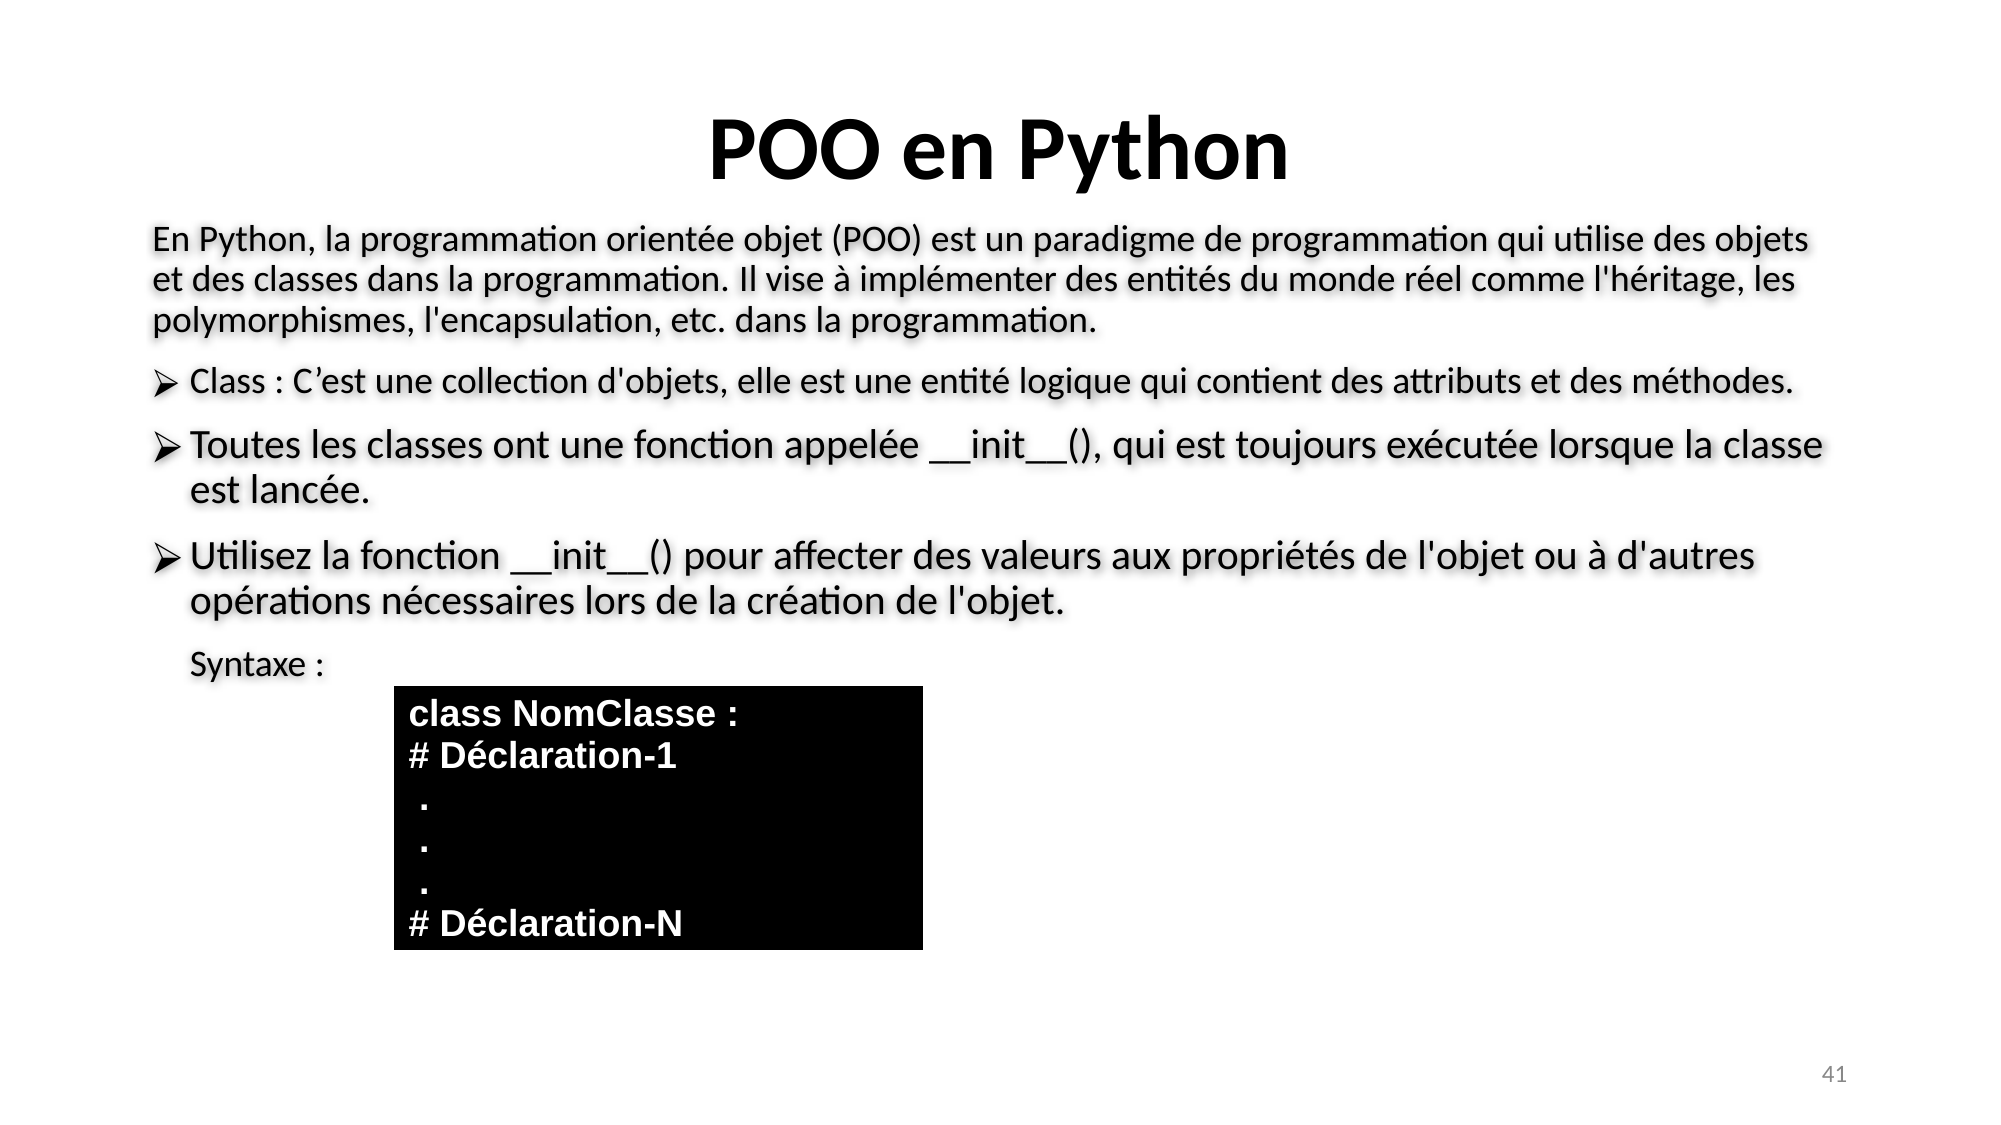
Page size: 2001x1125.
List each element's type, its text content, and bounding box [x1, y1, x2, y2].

slide_number ‹#› [1412, 1042, 1863, 1103]
title POO en Python [137, 59, 1863, 210]
list En Python, la programmation orientée objet (POO) est un paradigme de programmation qui utilise des objets et des classes dans la programmation. Il vise à implémenter des entités du monde réel comme l'héritage, les polymorphismes, l'encapsulation, etc. dans la programmation. Class : C’est une collection d'objets, elle est une entité logique qui contient des attributs et des méthodes. Toutes les classes ont une fonction appelée __init__(), qui est toujours exécutée lorsque la classe est lancée. Utilisez la fonction __init__() pour affecter des valeurs aux propriétés de l'objet ou à d'autres opérations nécessaires lors de la création de l'objet. Syntaxe : [137, 211, 1863, 1014]
table_header class NomClasse : # Déclaration-1 . . . # Déclaration-N [394, 686, 923, 950]
